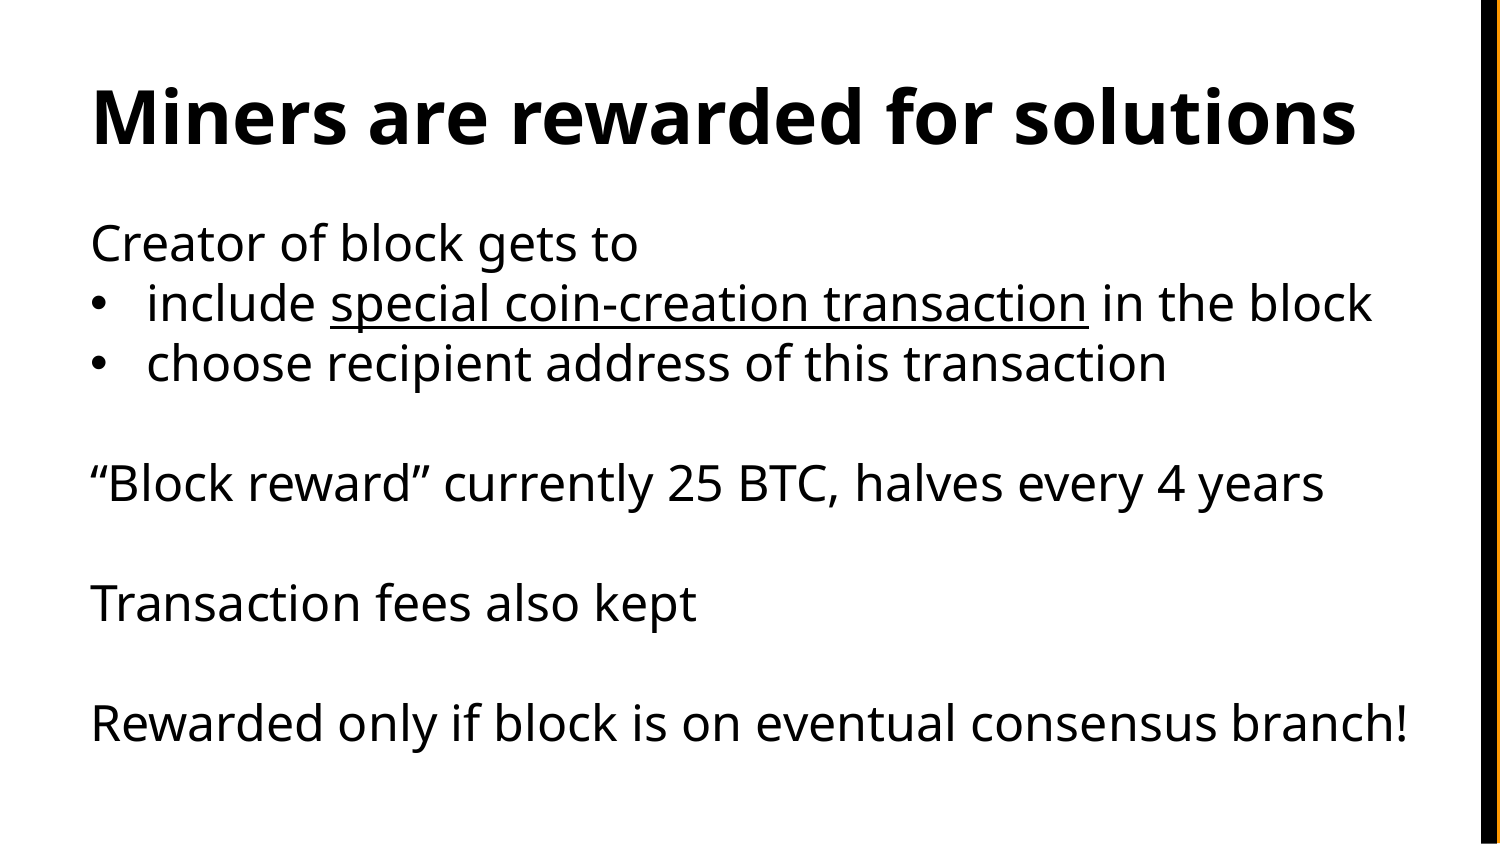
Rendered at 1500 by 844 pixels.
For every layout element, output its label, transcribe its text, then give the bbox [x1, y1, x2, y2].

title Miners are rewarded for solutions [75, 33, 1425, 175]
text_box Creator of block gets to include special coin-creation transaction in the block choose recipient address of this transaction “Block reward” currently 25 BTC, halves every 4 years Transaction fees also kept Rewarded only if block is on eventual consensus branch! [74, 196, 1425, 808]
